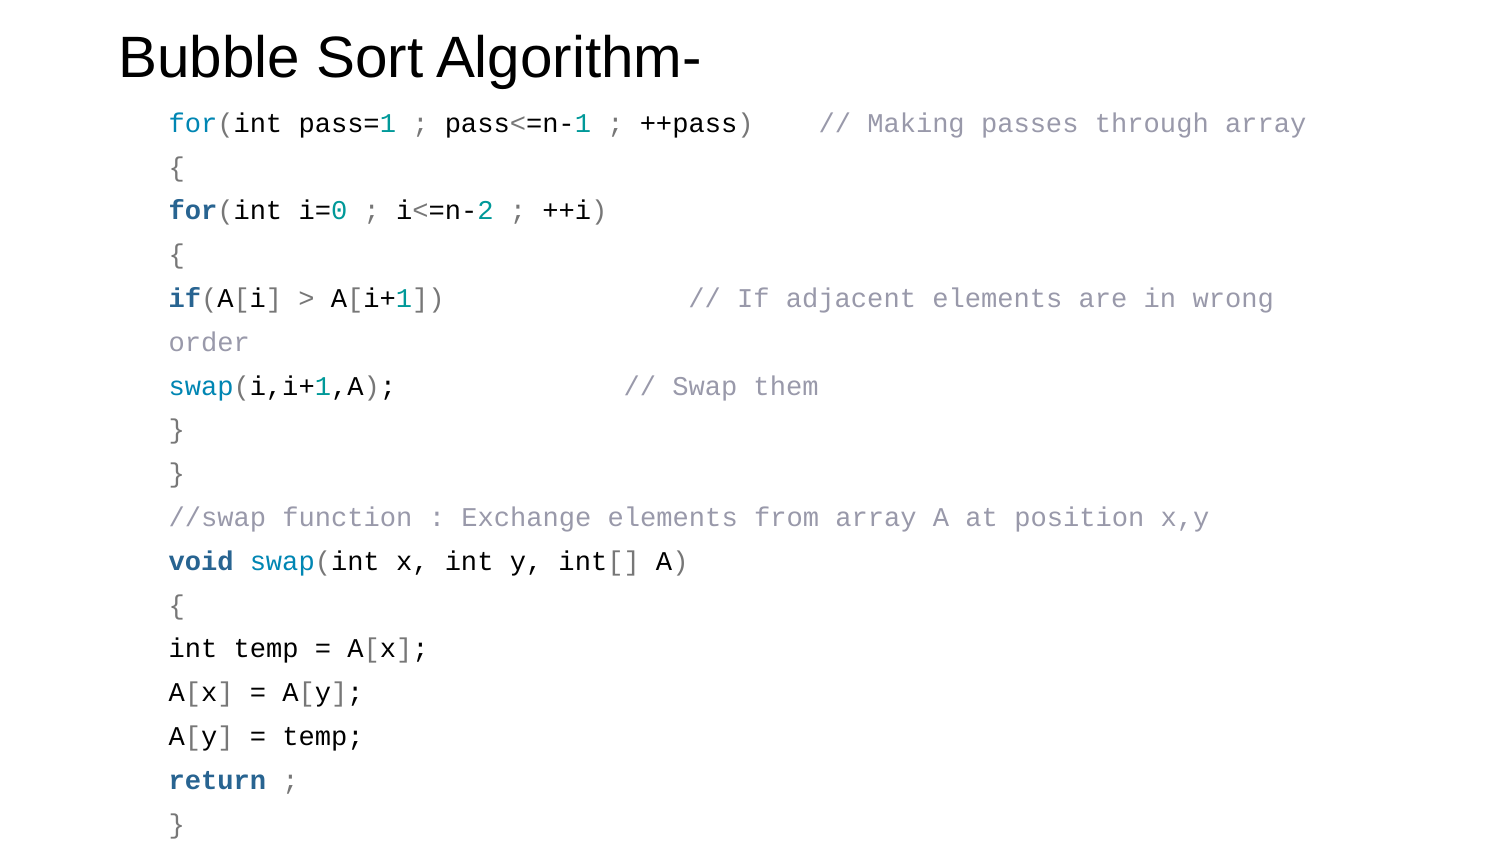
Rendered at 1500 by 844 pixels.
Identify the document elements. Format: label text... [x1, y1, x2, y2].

title Bubble Sort Algorithm- [107, 0, 1323, 117]
list for(int pass=1 ; pass<=n-1 ; ++pass) // Making passes through array { for(int i=0 ; i<=n-2 ; ++i) { if(A[i] > A[i+1]) // If adjacent elements are in wrong order swap(i,i+1,A); // Swap them } } //swap function : Exchange elements from array A at position x,y void swap(int x, int y, int[] A) { int temp = A[x]; A[x] = A[y]; A[y] = temp; return ; } [140, 88, 1356, 818]
